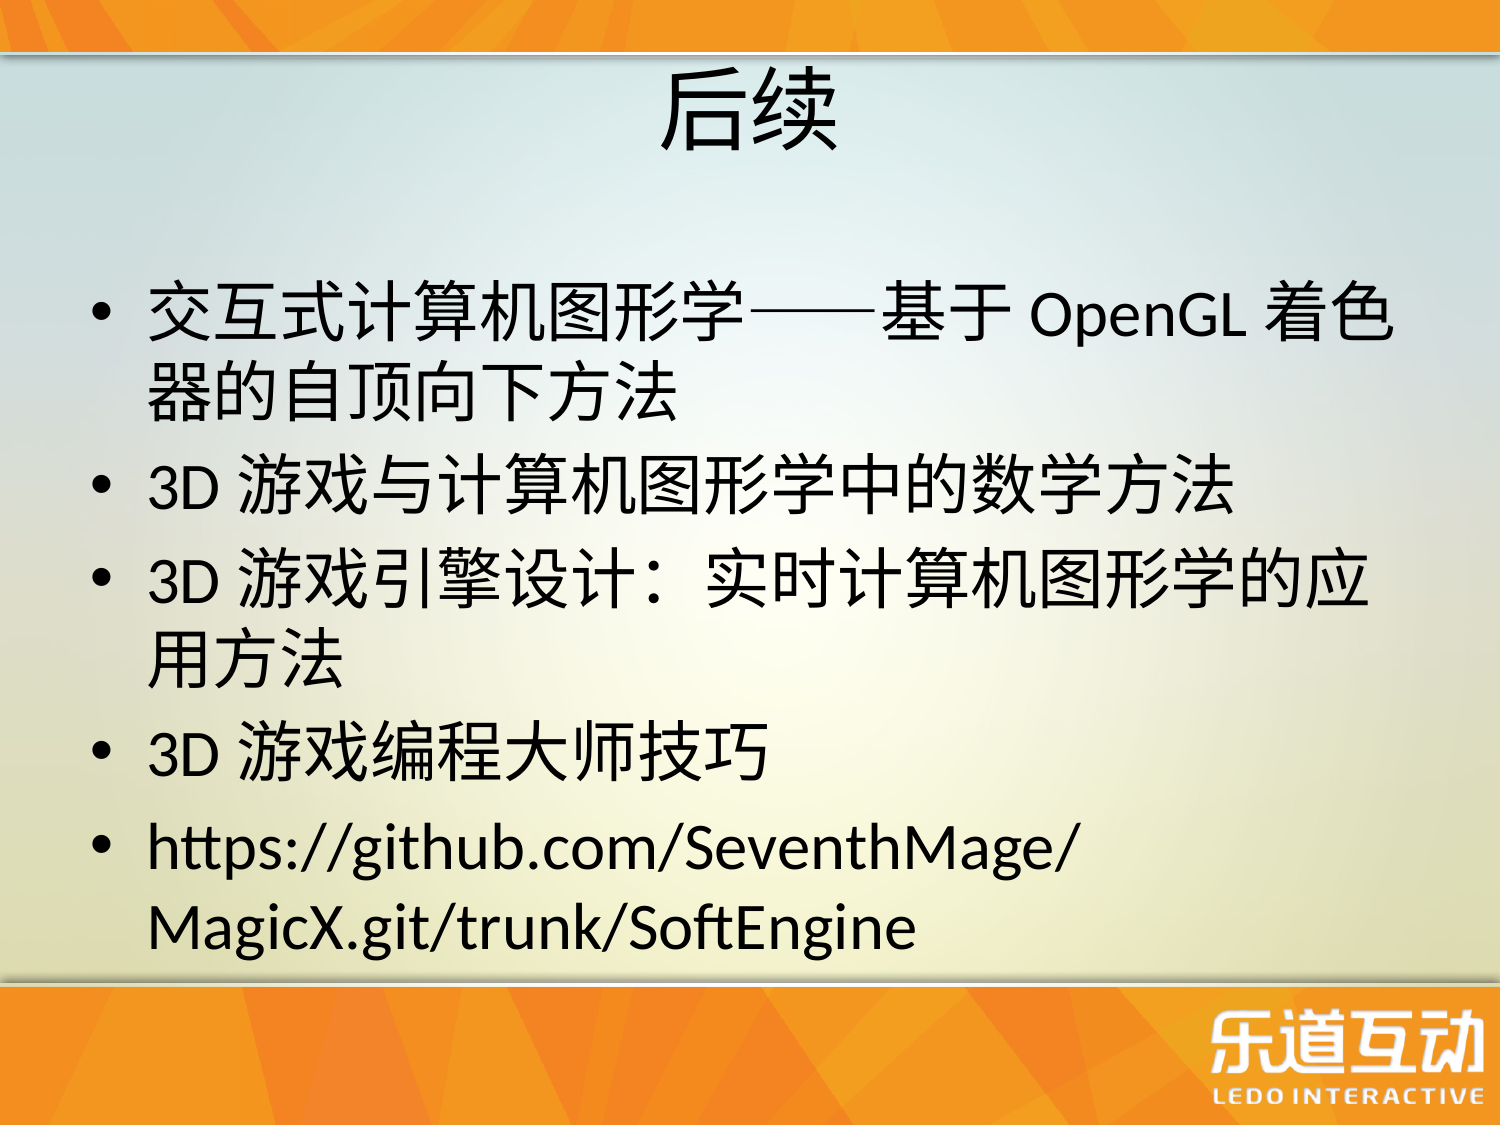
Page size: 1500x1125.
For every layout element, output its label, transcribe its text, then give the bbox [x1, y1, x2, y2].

picture [0, 0, 1500, 1125]
list 交互式计算机图形学——基于OpenGL着色器的自顶向下方法 3D游戏与计算机图形学中的数学方法 3D游戏引擎设计：实时计算机图形学的应用方法 3D游戏编程大师技巧 https://github.com/SeventhMage/MagicX.git/trunk/SoftEngine [75, 262, 1425, 1005]
title 后续 [75, 45, 1425, 233]
